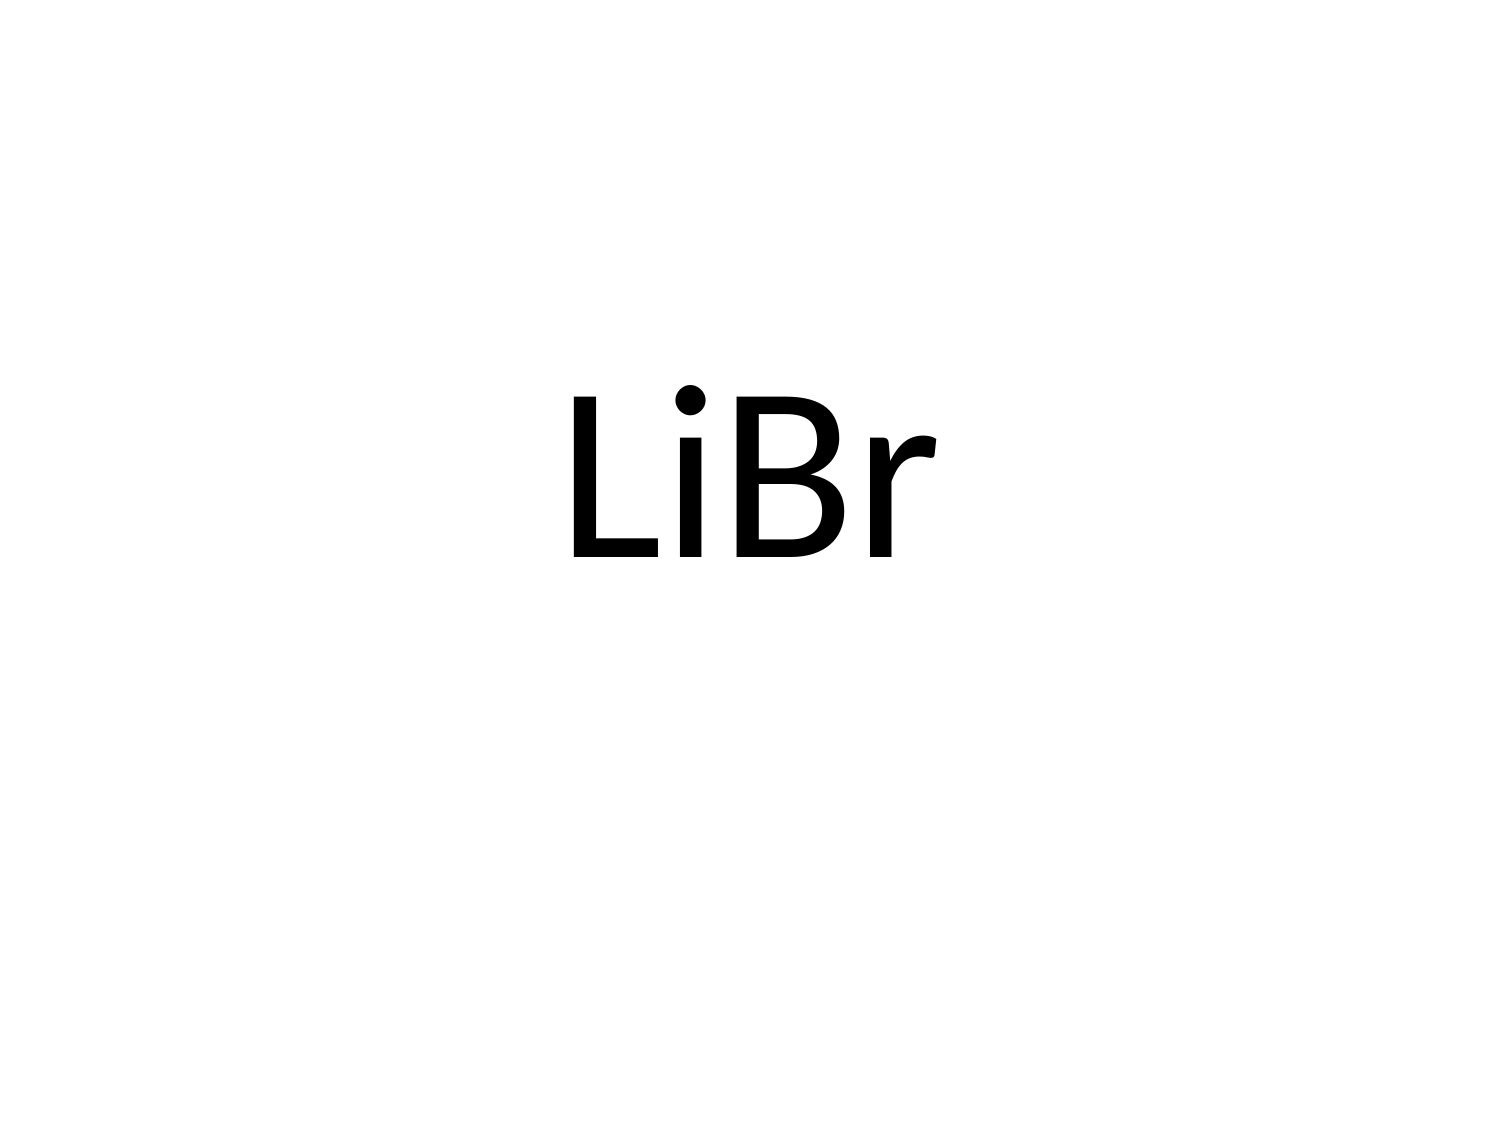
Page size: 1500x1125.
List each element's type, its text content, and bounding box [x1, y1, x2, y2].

text_box LiBr [542, 299, 958, 615]
